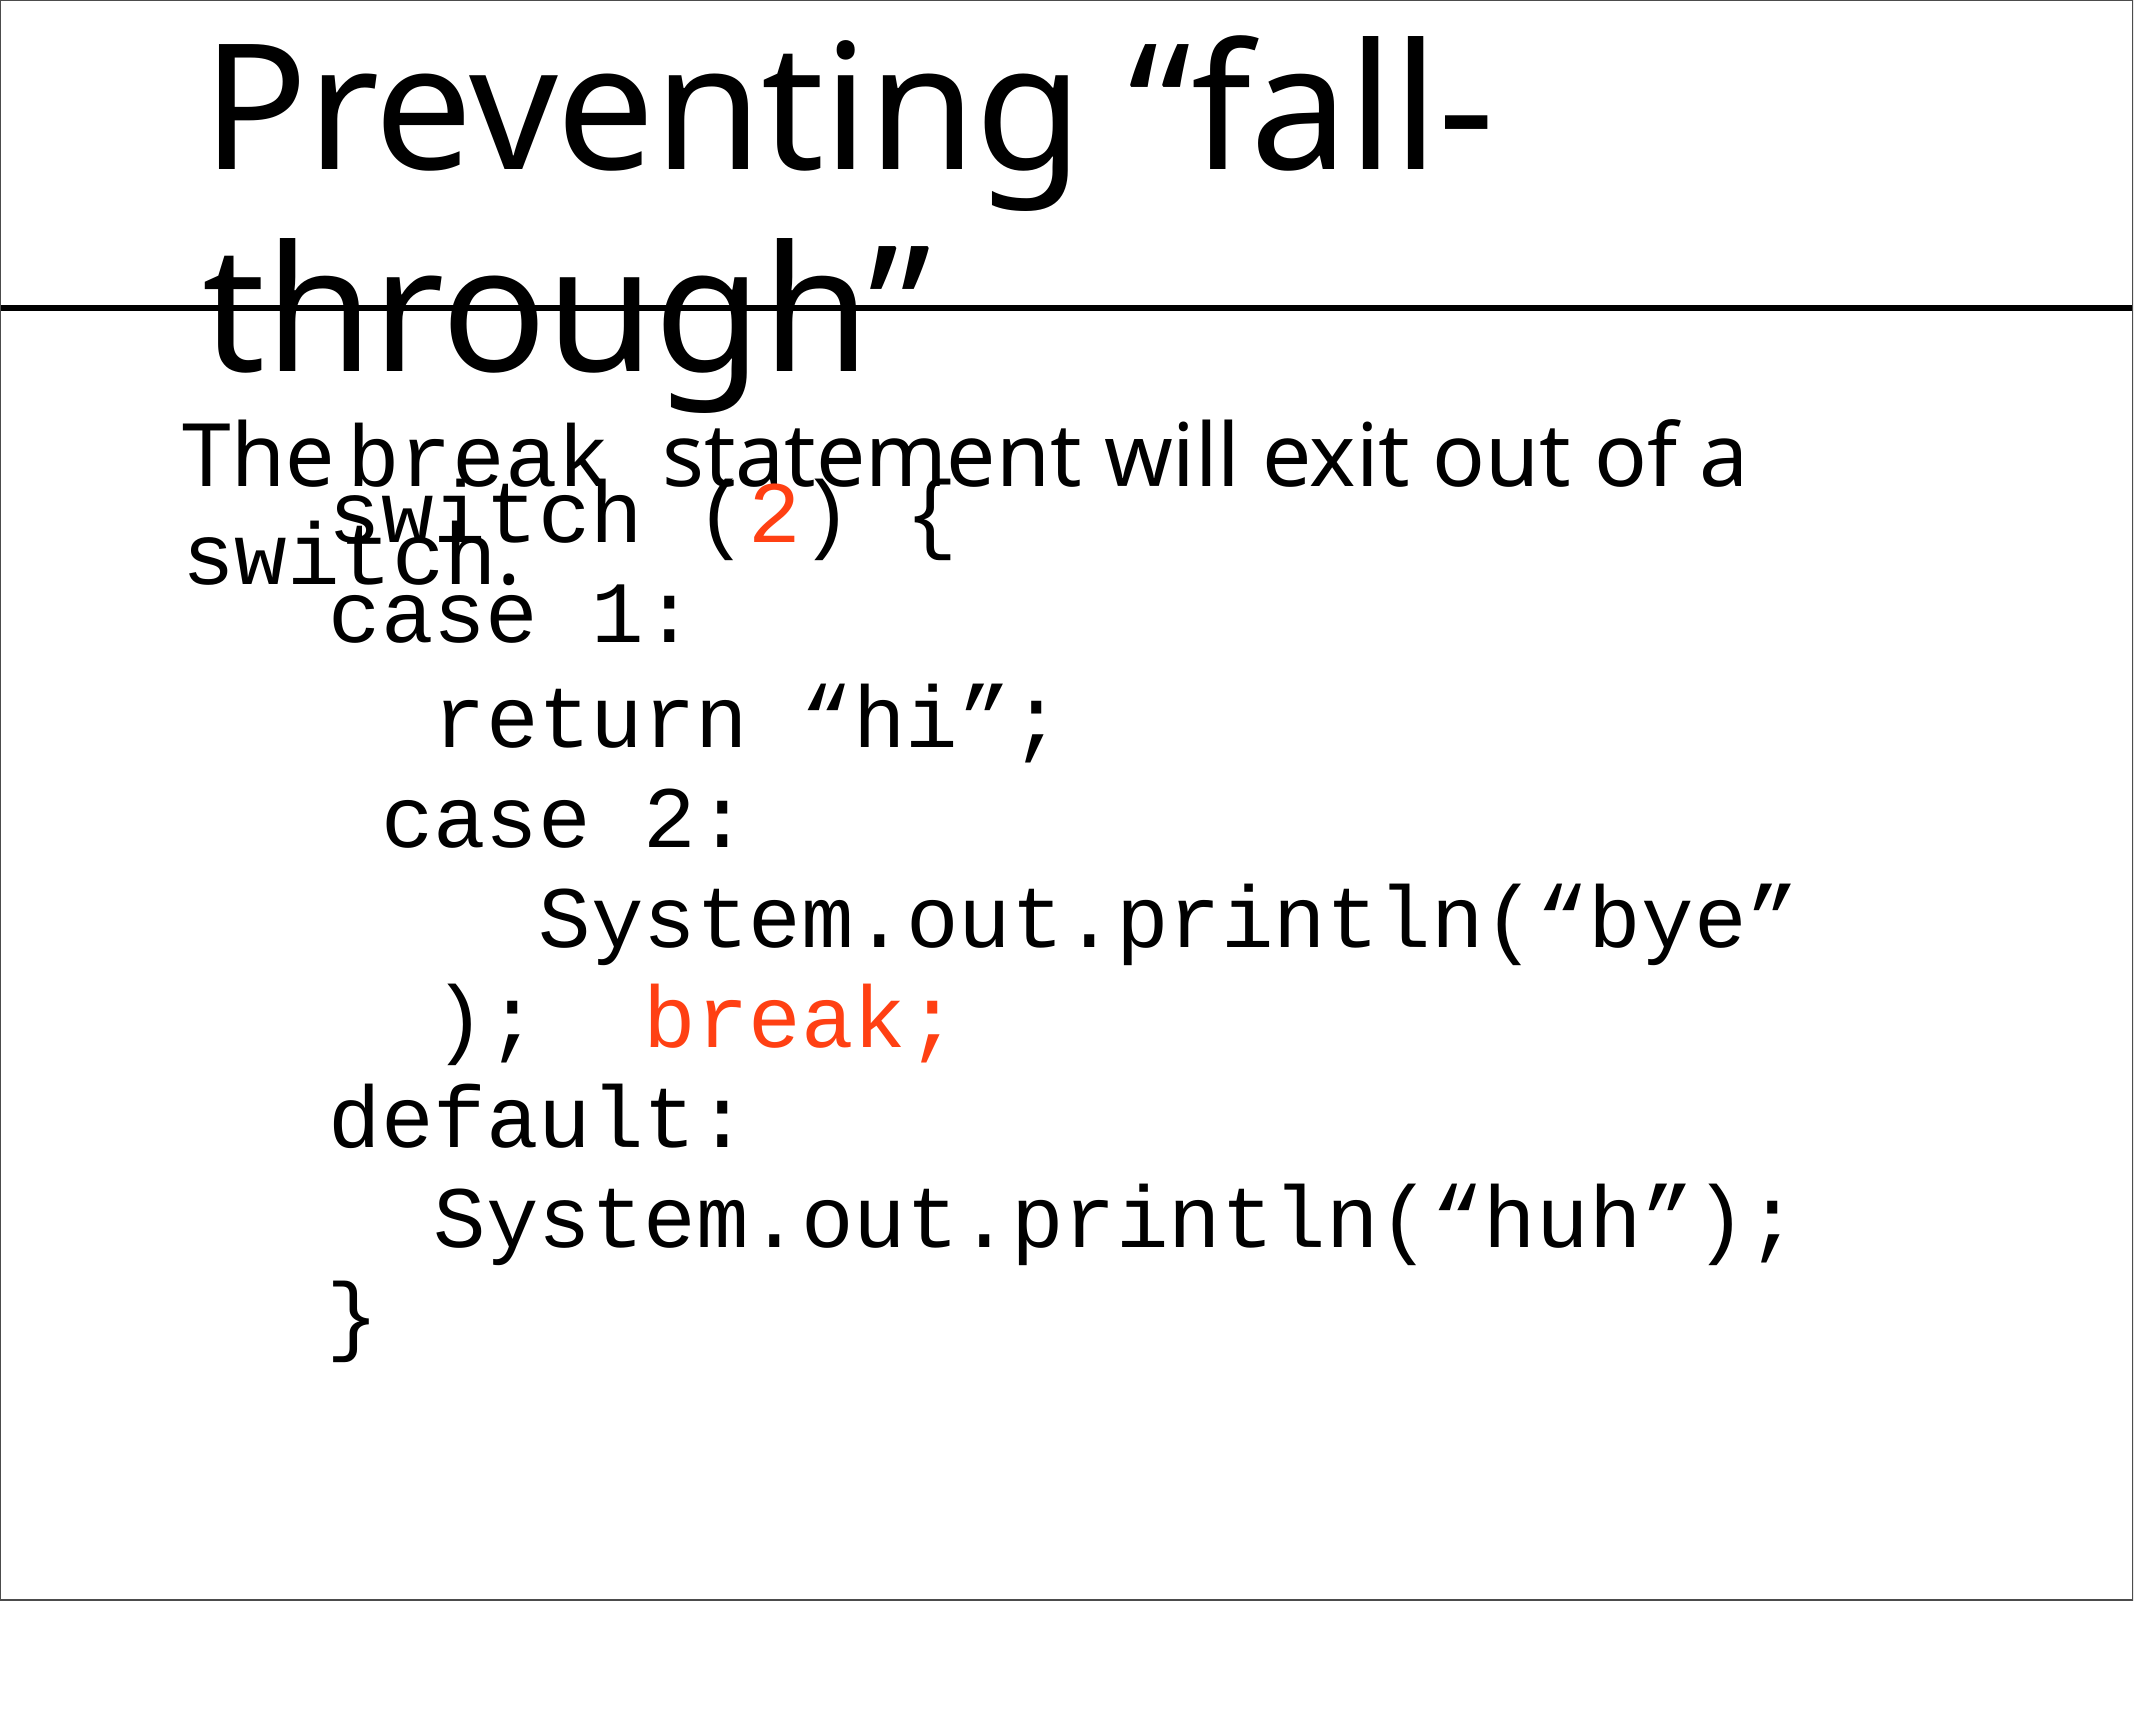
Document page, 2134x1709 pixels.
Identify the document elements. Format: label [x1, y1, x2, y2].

text_box [0, 0, 2134, 1600]
